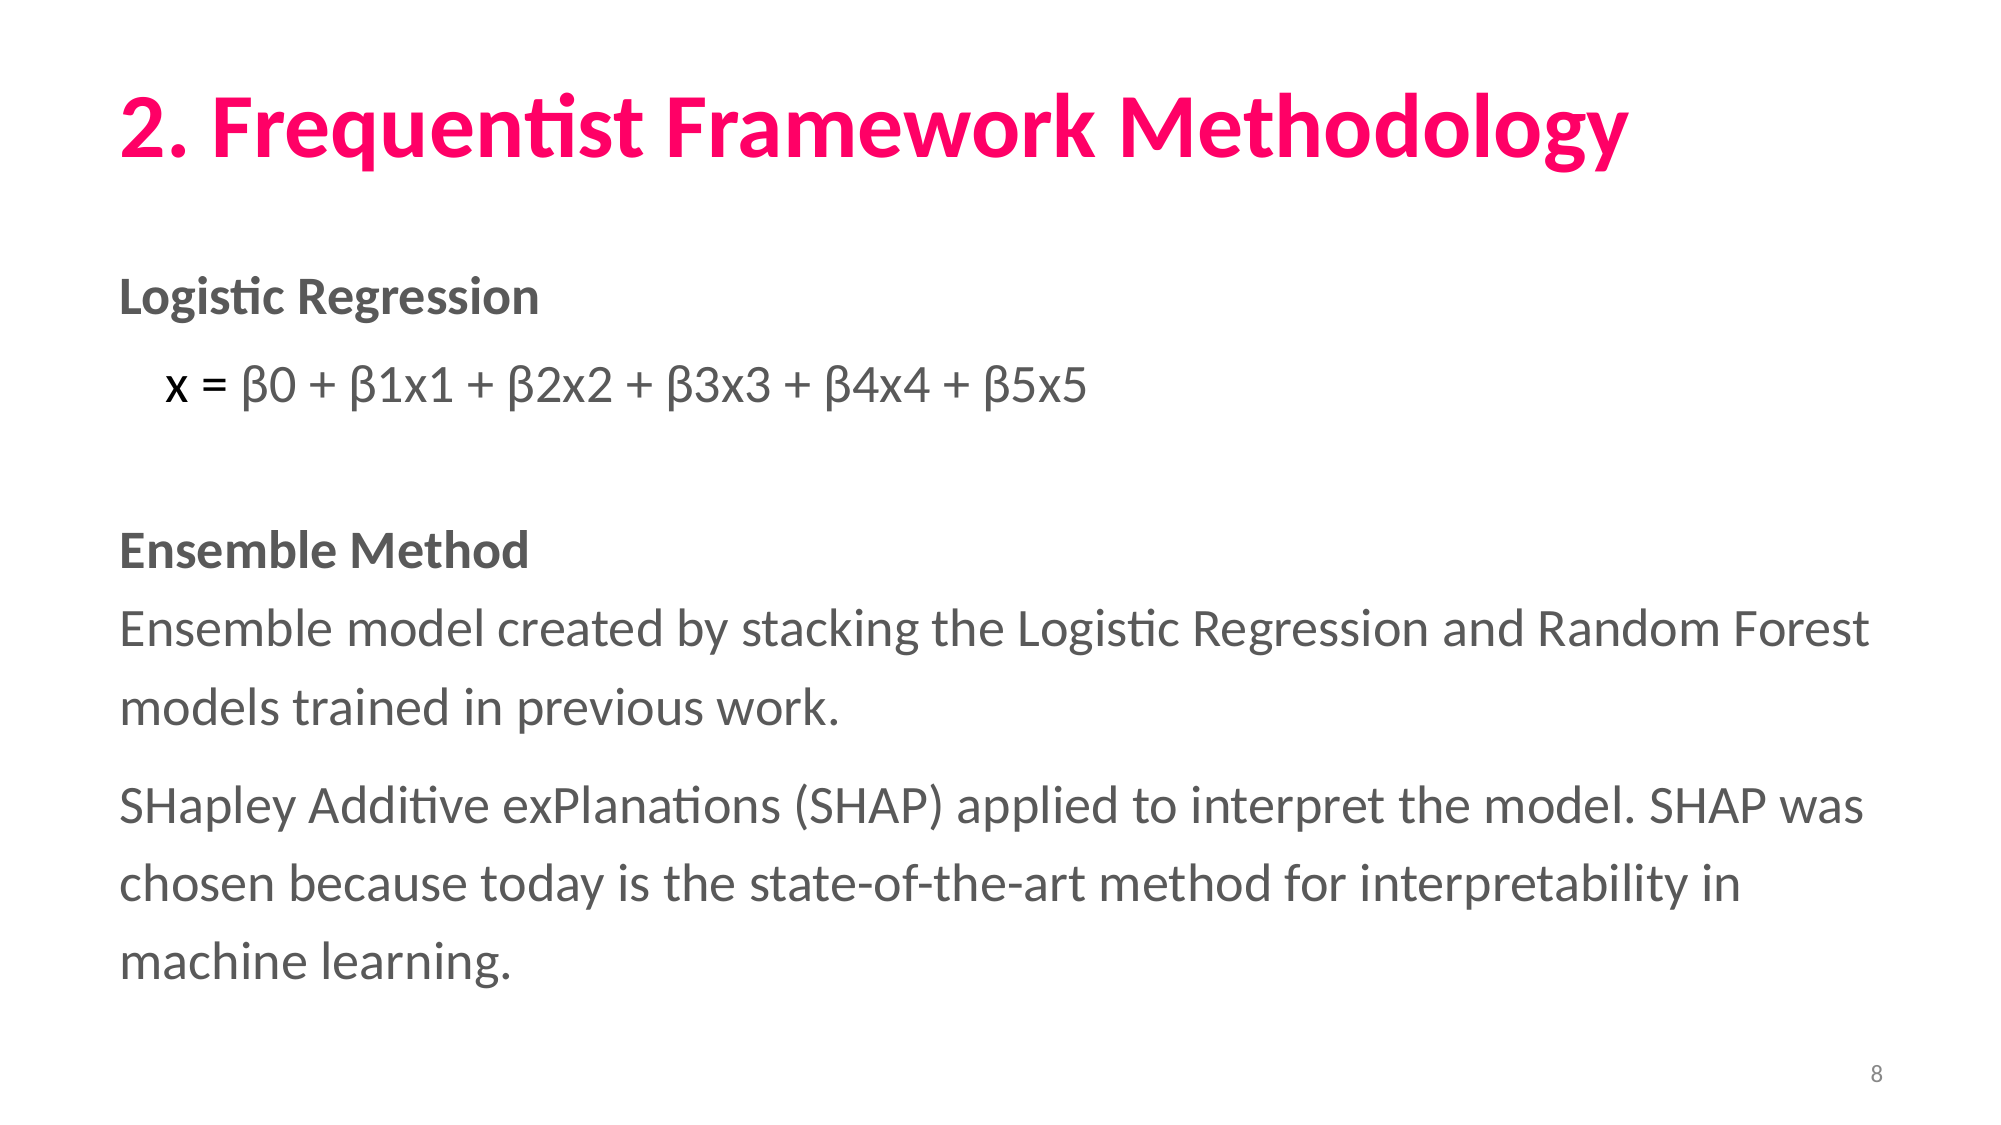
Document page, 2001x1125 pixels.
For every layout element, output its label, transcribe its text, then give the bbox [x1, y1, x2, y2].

title 2. Frequentist Framework Methodology [104, 59, 1899, 196]
text_box x = β0 + β1x1 + β2x2 + β3x3 + β4x4 + β5x5 [150, 333, 1123, 420]
slide_number ‹#› [1448, 1042, 1899, 1103]
list Logistic Regression Ensemble Method Ensemble model created by stacking the Logistic Regression and Random Forest models trained in previous work. SHapley Additive exPlanations (SHAP) applied to interpret the model. SHAP was chosen because today is the state-of-the-art method for interpretability in machine learning. [104, 239, 1899, 1014]
